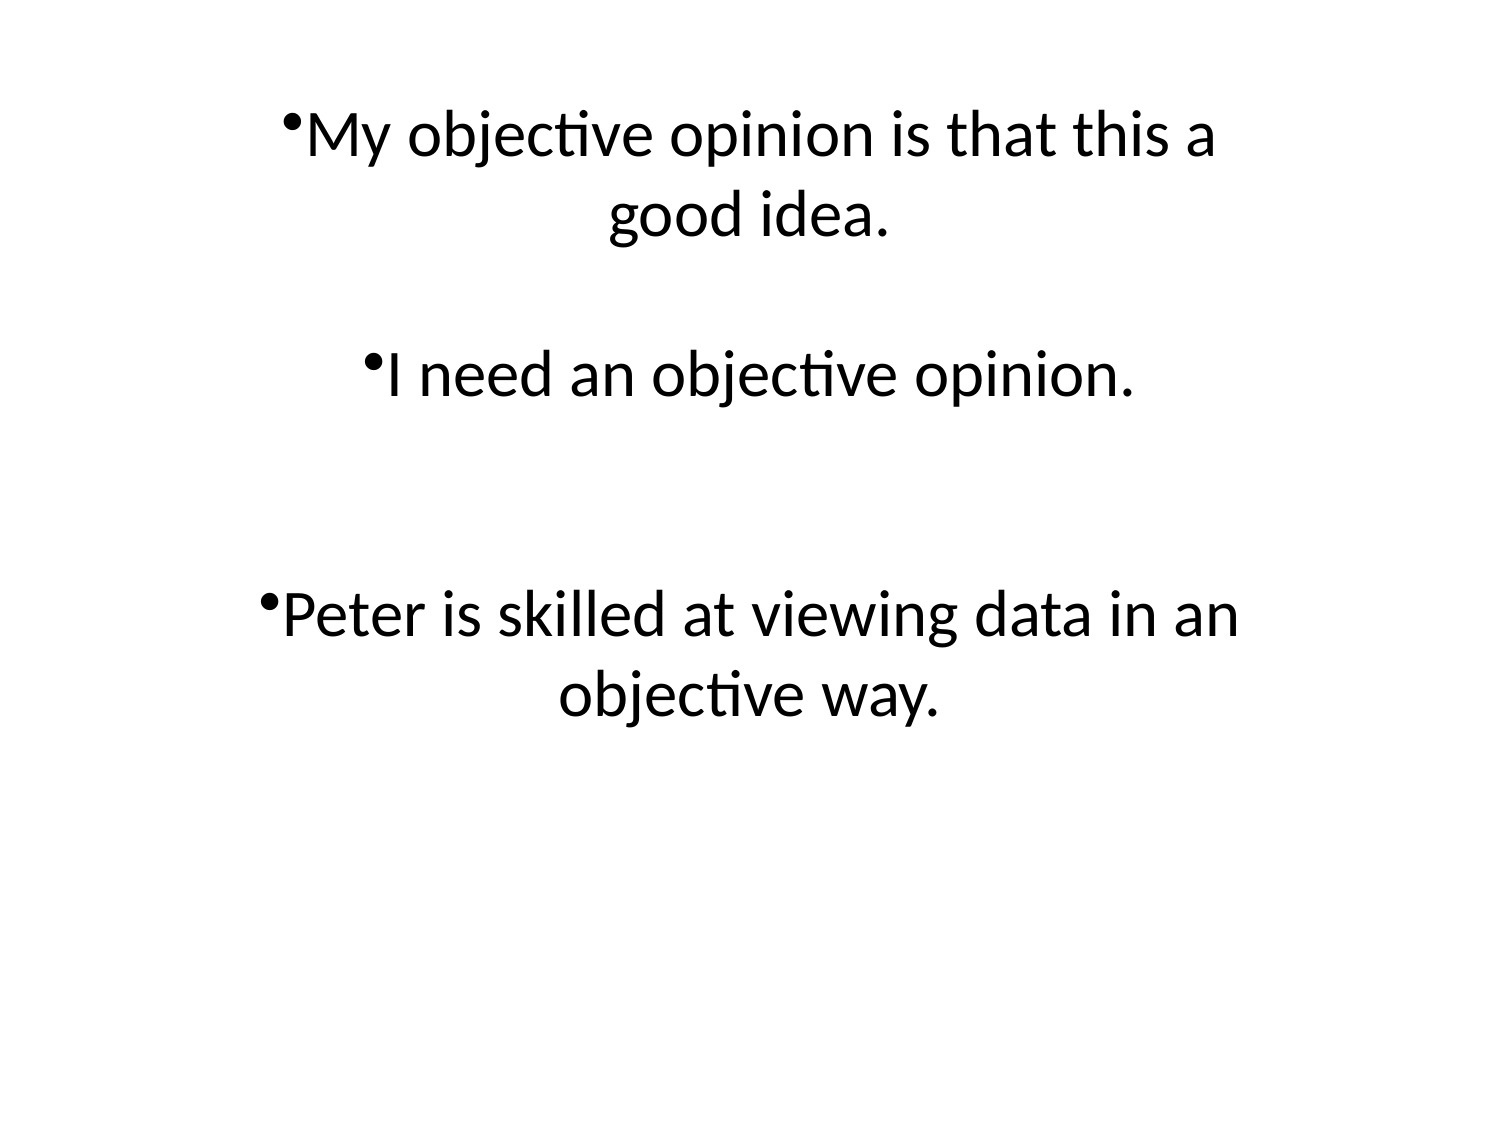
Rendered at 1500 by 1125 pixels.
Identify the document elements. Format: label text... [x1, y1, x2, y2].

subtitle My objective opinion is that this a good idea. I need an objective opinion. Peter is skilled at viewing data in an objective way. [225, 82, 1275, 925]
